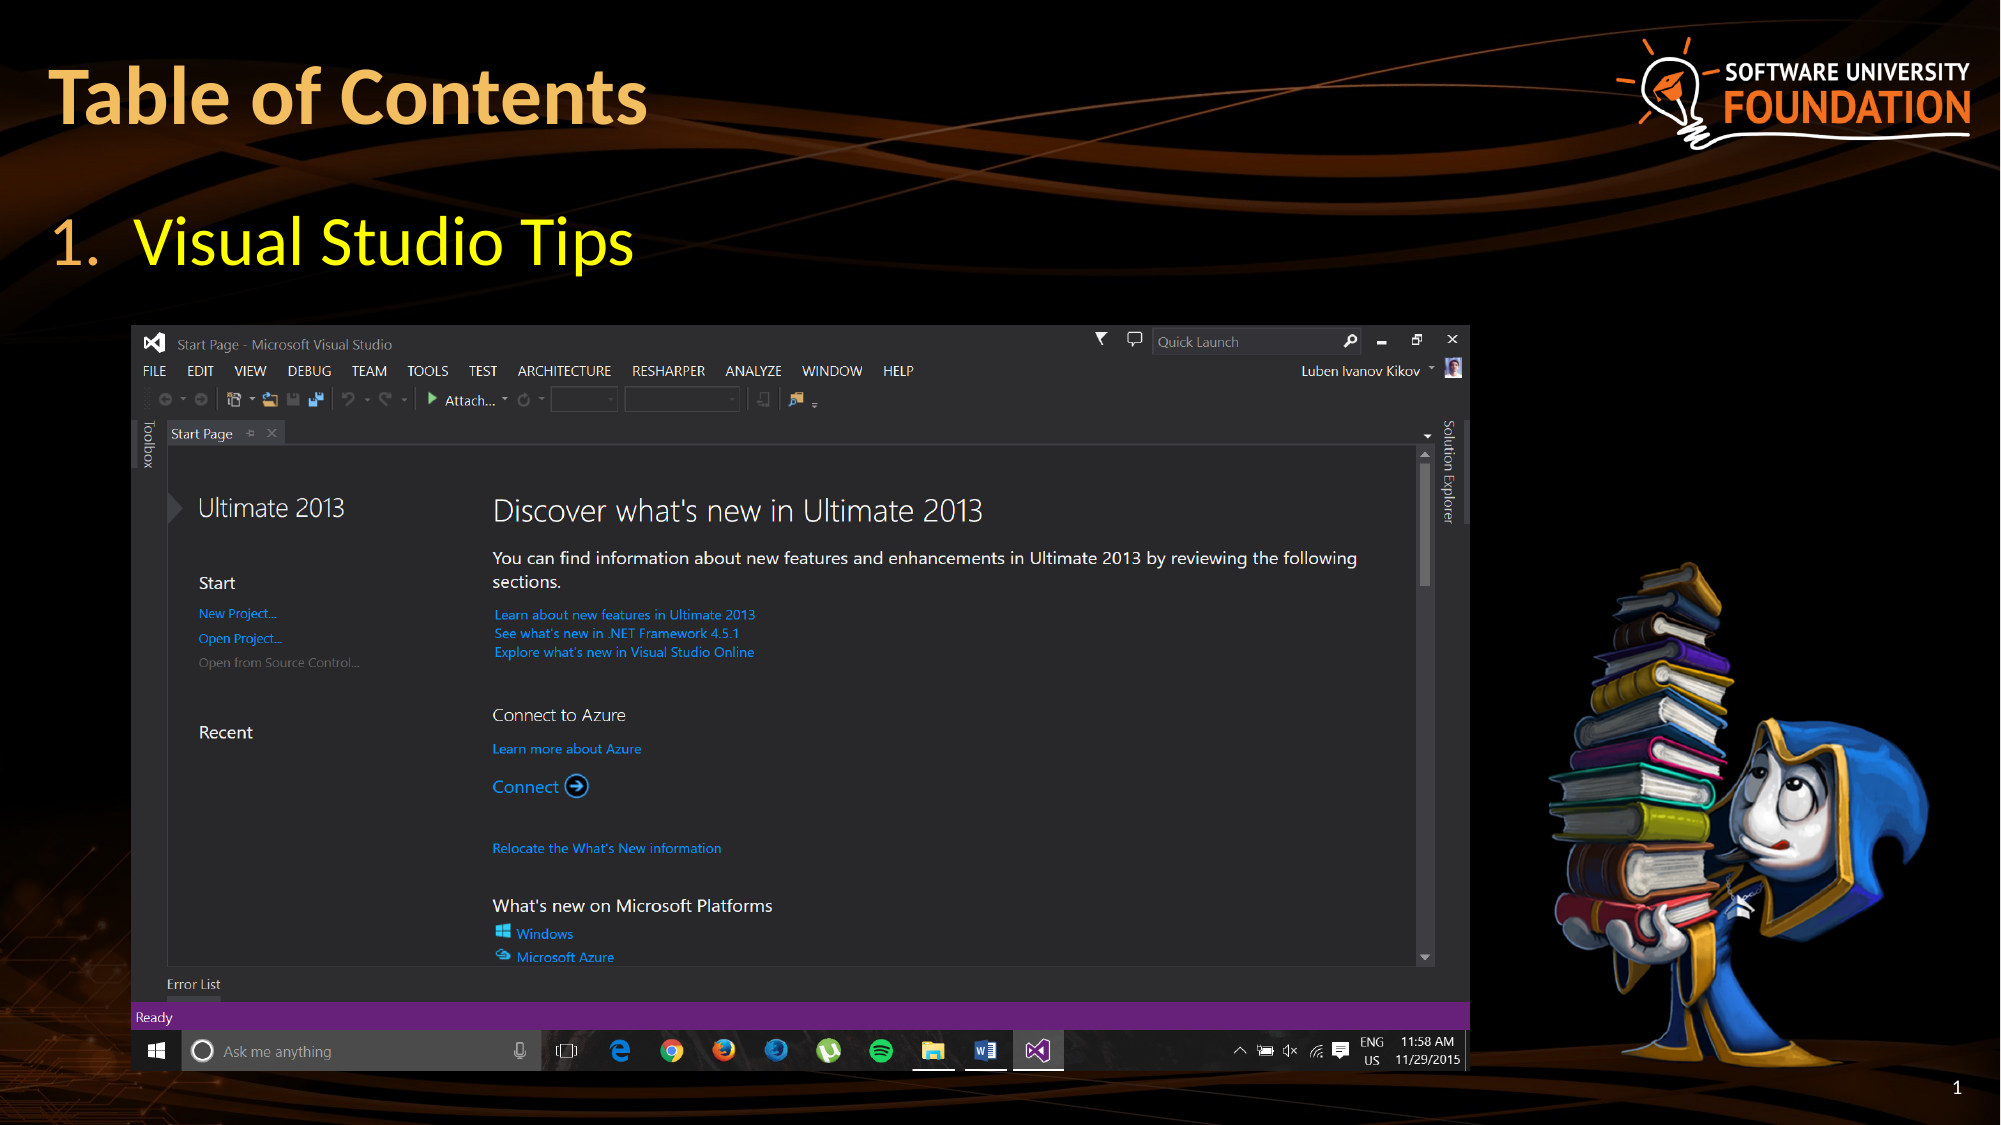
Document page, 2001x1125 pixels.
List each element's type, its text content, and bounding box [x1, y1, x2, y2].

list Visual Studio Tips [31, 188, 1969, 1103]
title Table of Contents [31, 6, 1603, 189]
picture [0, 0, 2001, 1125]
